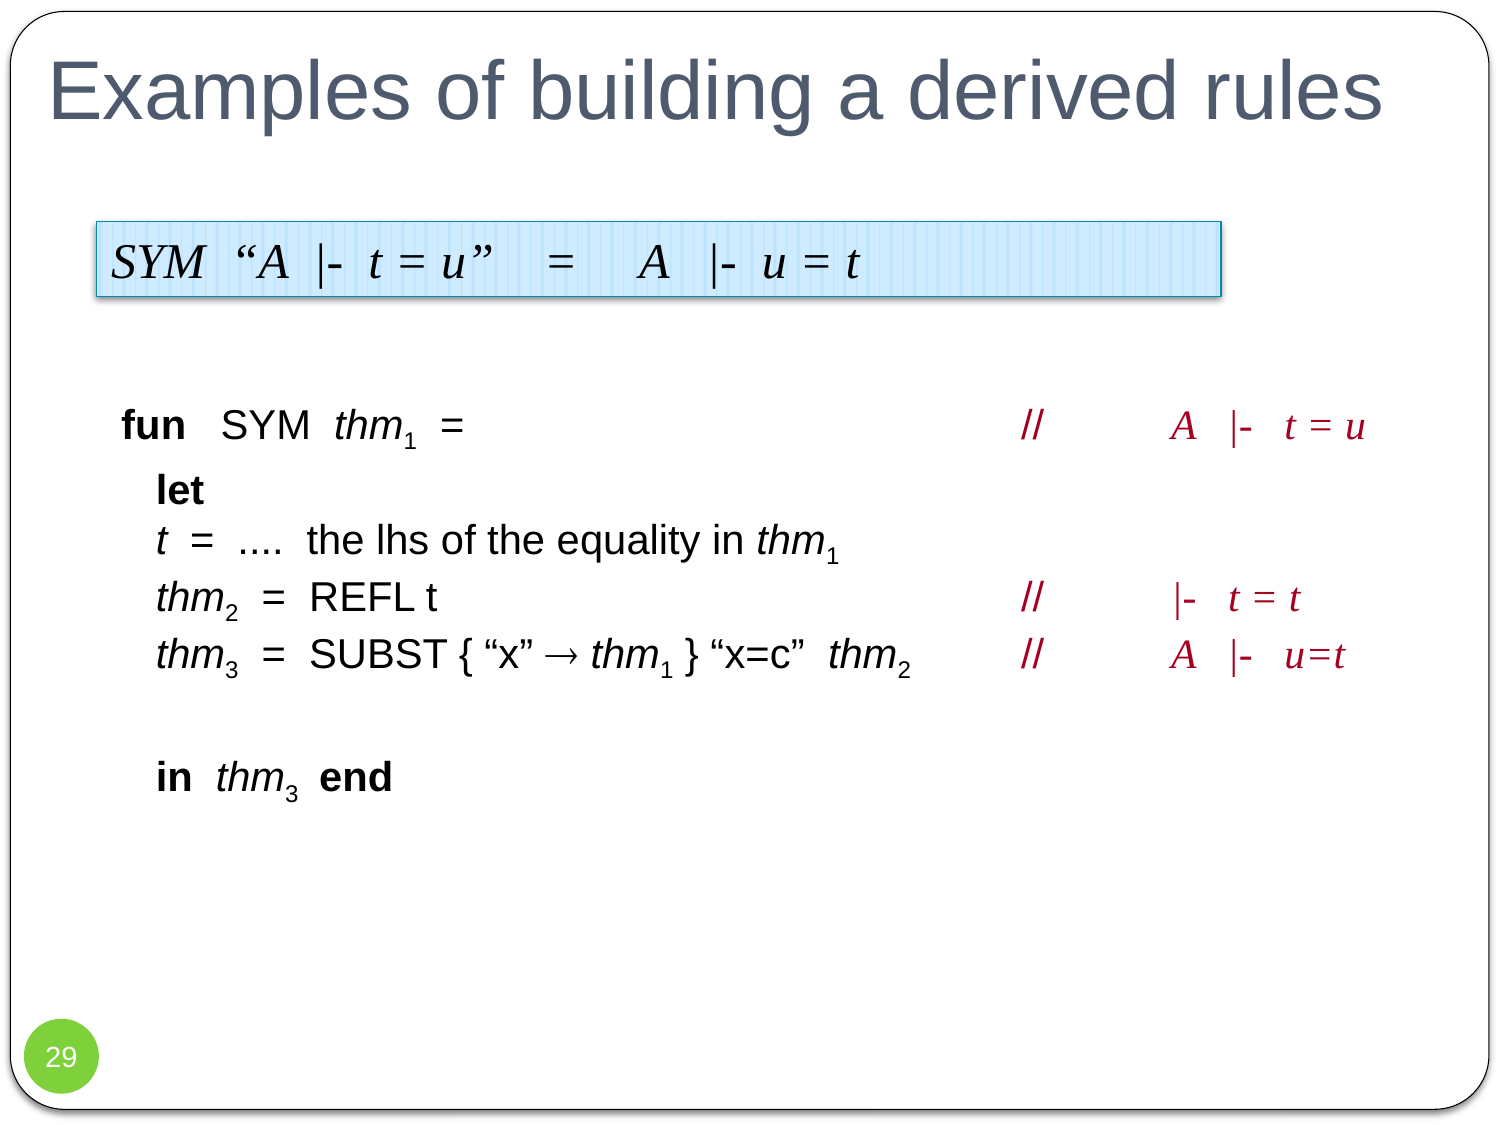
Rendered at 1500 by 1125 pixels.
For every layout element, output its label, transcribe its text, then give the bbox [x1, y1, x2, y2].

text_box fun SYM thm1 = // A |- t = u let t = .... the lhs of the equality in thm1 thm2 = REFL t // |- t = t thm3 = SUBST { “x”  thm1 } “x=c” thm2 // A |- u=t in thm3 end [106, 390, 1421, 815]
text_box SYM “A |- t = u” = A |- u = t [96, 221, 1222, 297]
slide_number 29 [23, 1018, 99, 1094]
title Examples of building a derived rules [31, 44, 1426, 152]
